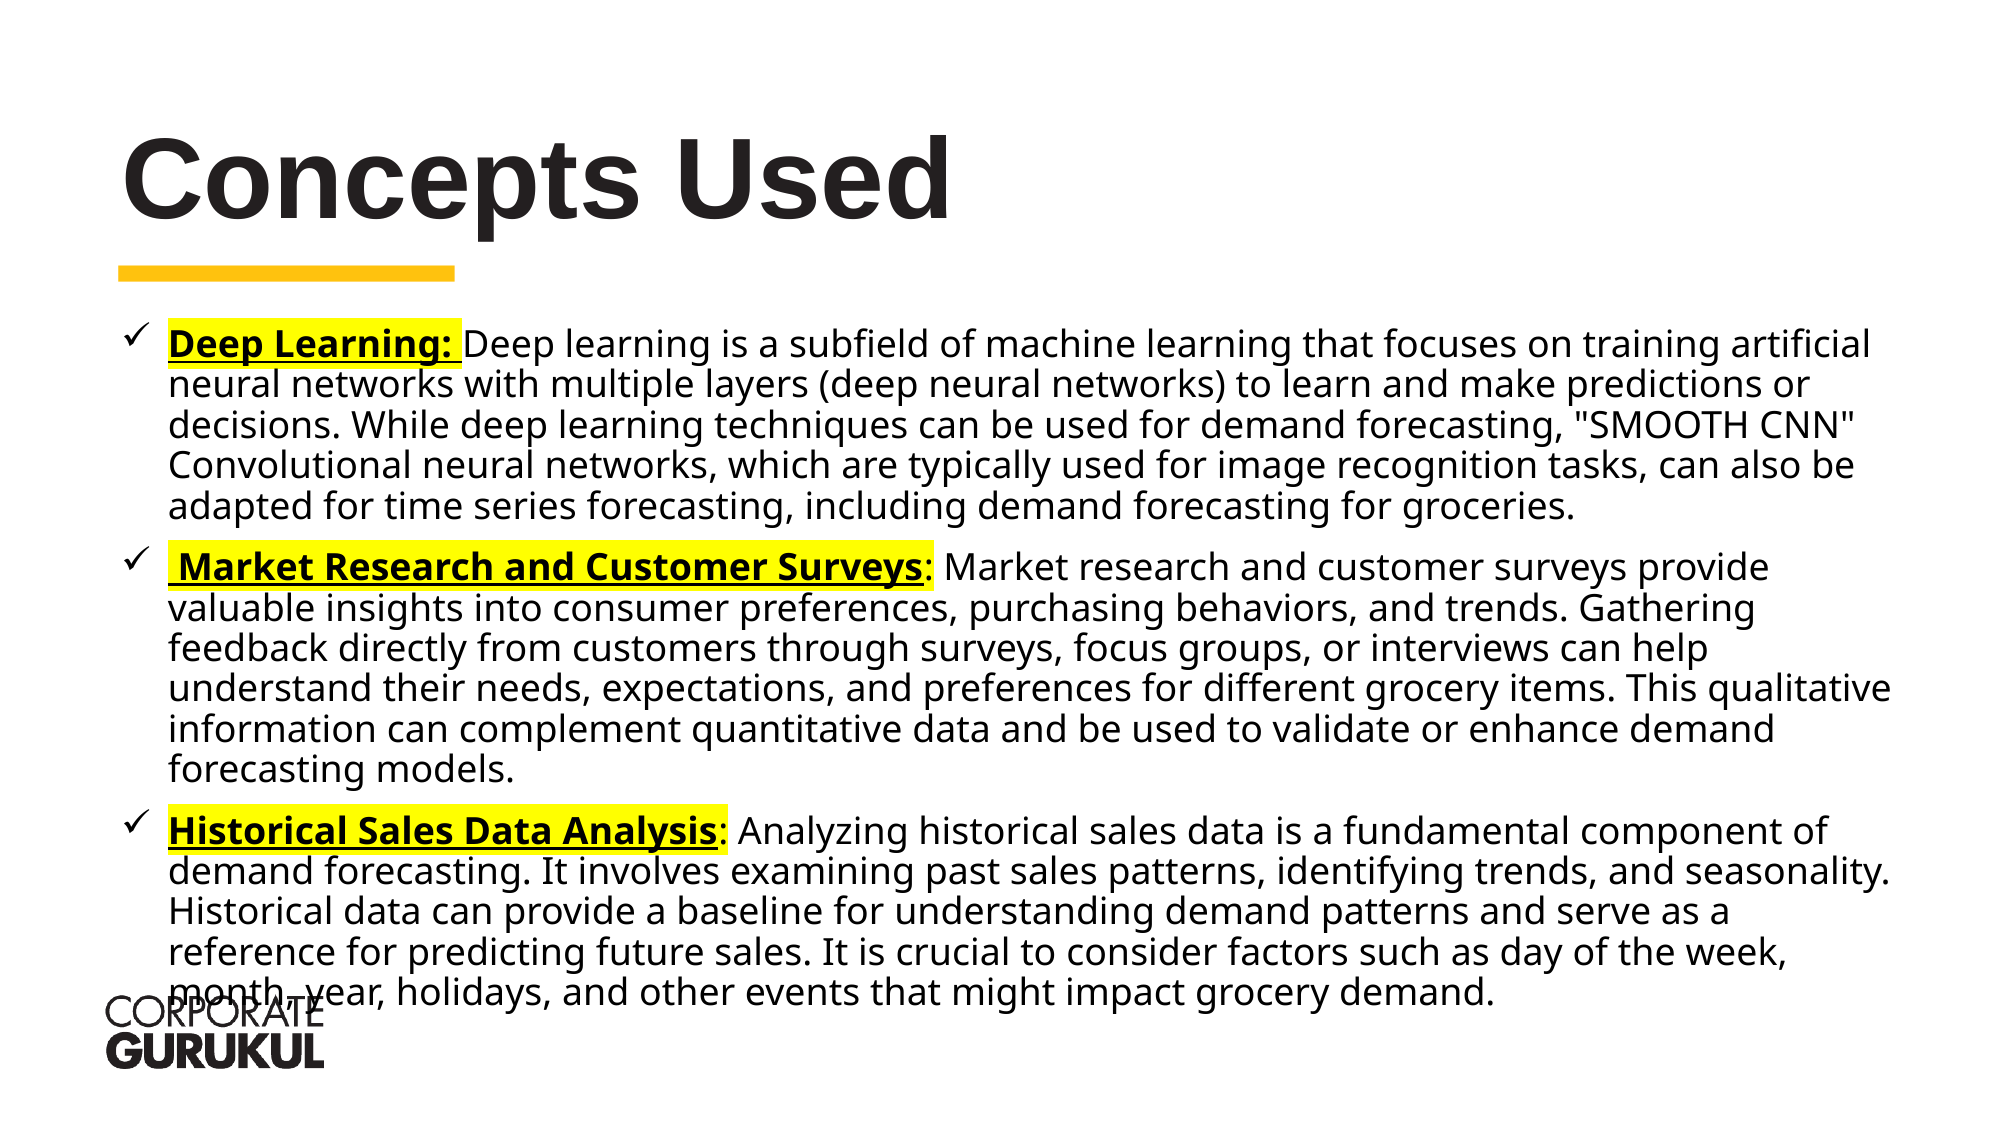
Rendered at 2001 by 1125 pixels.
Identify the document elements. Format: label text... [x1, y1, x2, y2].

picture [105, 994, 324, 1069]
list Deep Learning: Deep learning is a subfield of machine learning that focuses on training artificial neural networks with multiple layers (deep neural networks) to learn and make predictions or decisions. While deep learning techniques can be used for demand forecasting, "SMOOTH CNN" Convolutional neural networks, which are typically used for image recognition tasks, can also be adapted for time series forecasting, including demand forecasting for groceries. Market Research and Customer Surveys: Market research and customer surveys provide valuable insights into consumer preferences, purchasing behaviors, and trends. Gathering feedback directly from customers through surveys, focus groups, or interviews can help understand their needs, expectations, and preferences for different grocery items. This qualitative information can complement quantitative data and be used to validate or enhance demand forecasting models. Historical Sales Data Analysis: Analyzing historical sales data is a fundamental component of demand forecasting. It involves examining past sales patterns, identifying trends, and seasonality. Historical data can provide a baseline for understanding demand patterns and serve as a reference for predicting future sales. It is crucial to consider factors such as day of the week, month, year, holidays, and other events that might impact grocery demand. [105, 317, 1916, 977]
picture [118, 265, 455, 282]
list Concepts Used [105, 112, 1085, 255]
